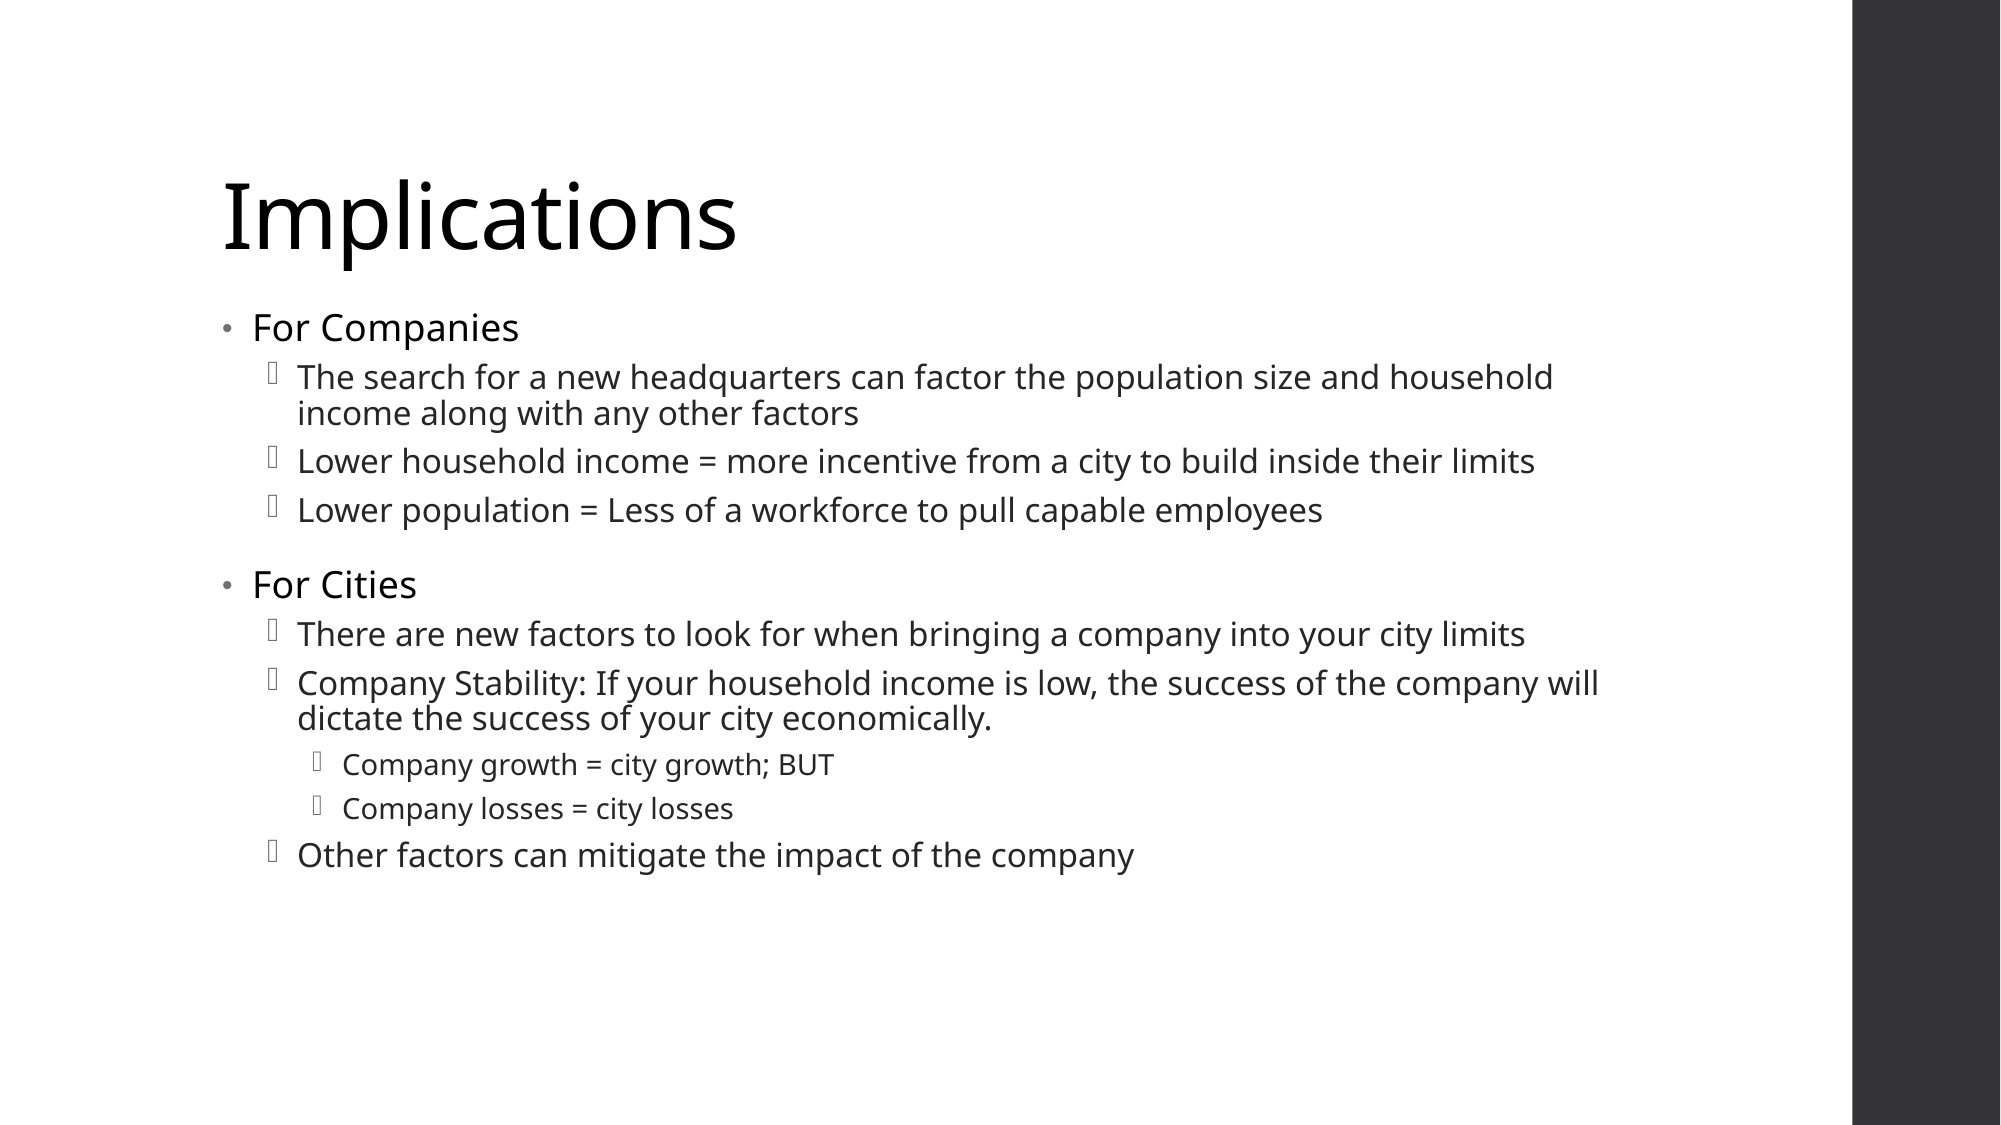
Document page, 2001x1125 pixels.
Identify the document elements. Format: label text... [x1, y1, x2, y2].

list For Companies The search for a new headquarters can factor the population size and household income along with any other factors Lower household income = more incentive from a city to build inside their limits Lower population = Less of a workforce to pull capable employees For Cities There are new factors to look for when bringing a company into your city limits Company Stability: If your household income is low, the success of the company will dictate the success of your city economically. Company growth = city growth; BUT Company losses = city losses Other factors can mitigate the impact of the company [206, 299, 1617, 1014]
title Implications [206, 60, 1797, 278]
